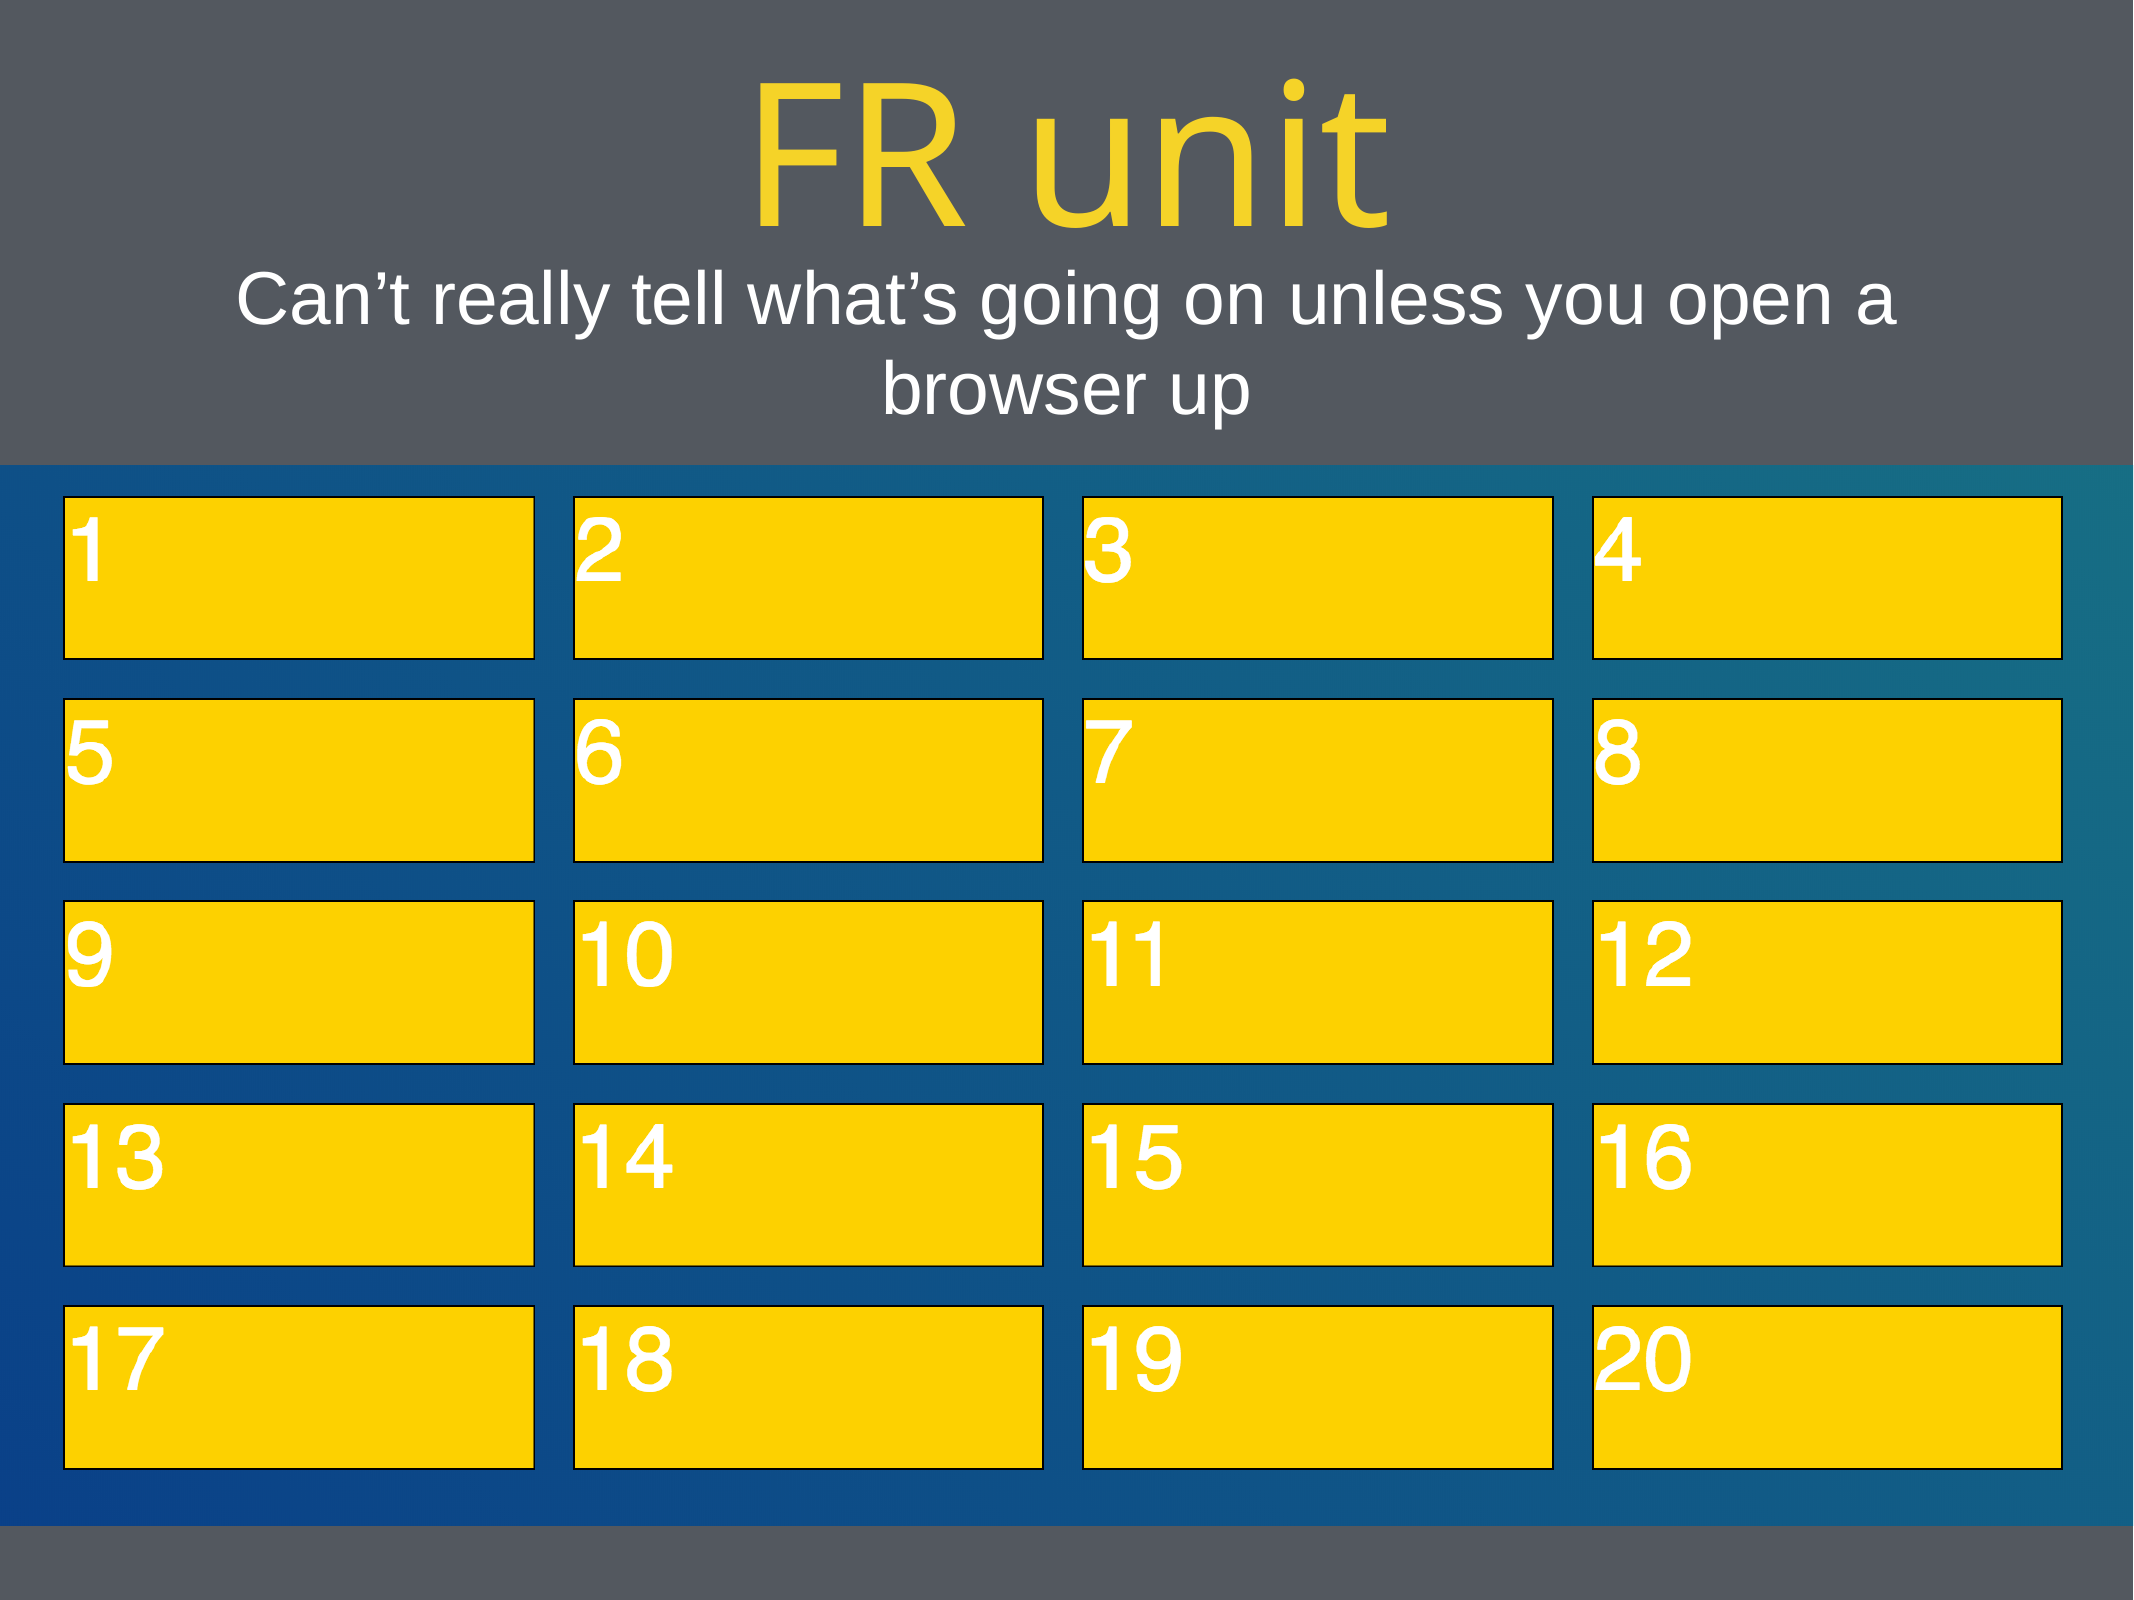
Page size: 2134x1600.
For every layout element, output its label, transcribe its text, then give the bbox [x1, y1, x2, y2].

text_box Can’t really tell what’s going on unless you open a browser up [215, 241, 1918, 439]
text_box FR unit [732, 18, 1401, 241]
picture [0, 464, 2134, 1526]
